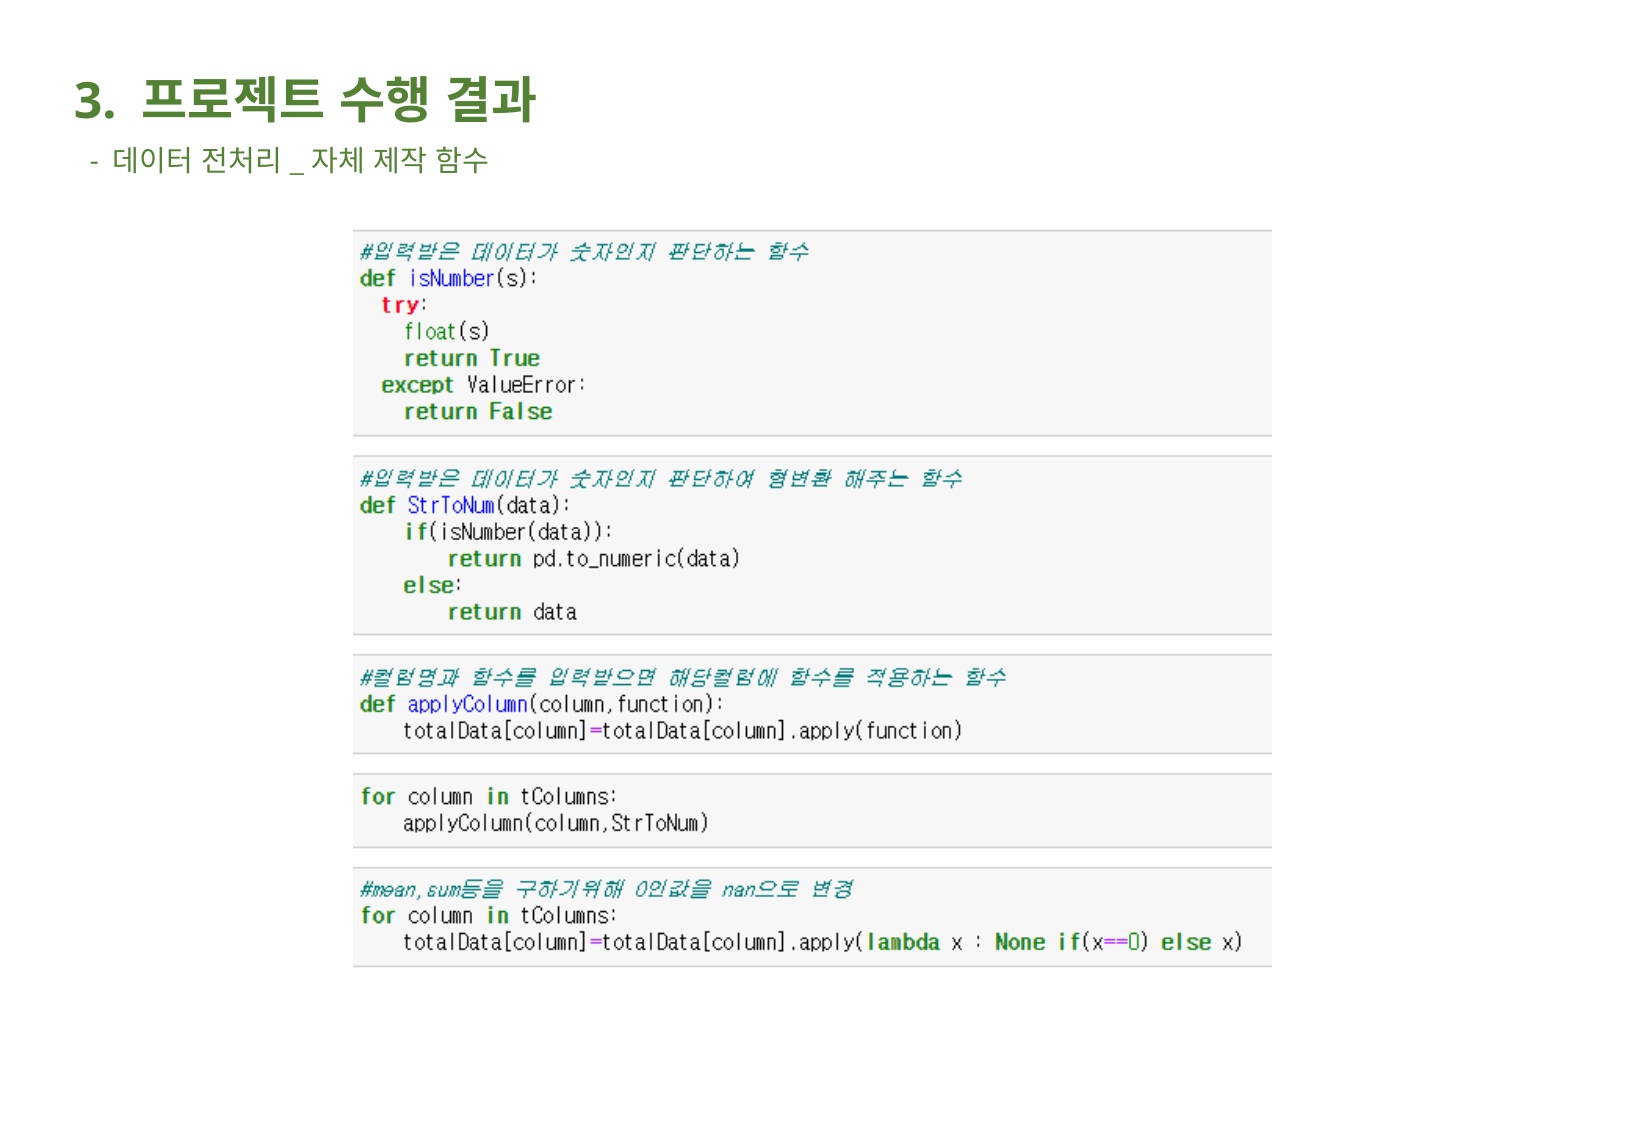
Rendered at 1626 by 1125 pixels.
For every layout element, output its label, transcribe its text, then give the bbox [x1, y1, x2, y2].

text_box - 데이터 전처리_자체 제작 함수 [75, 134, 505, 185]
text_box 3. 프로젝트 수행 결과 [59, 61, 553, 137]
picture [353, 216, 1272, 969]
